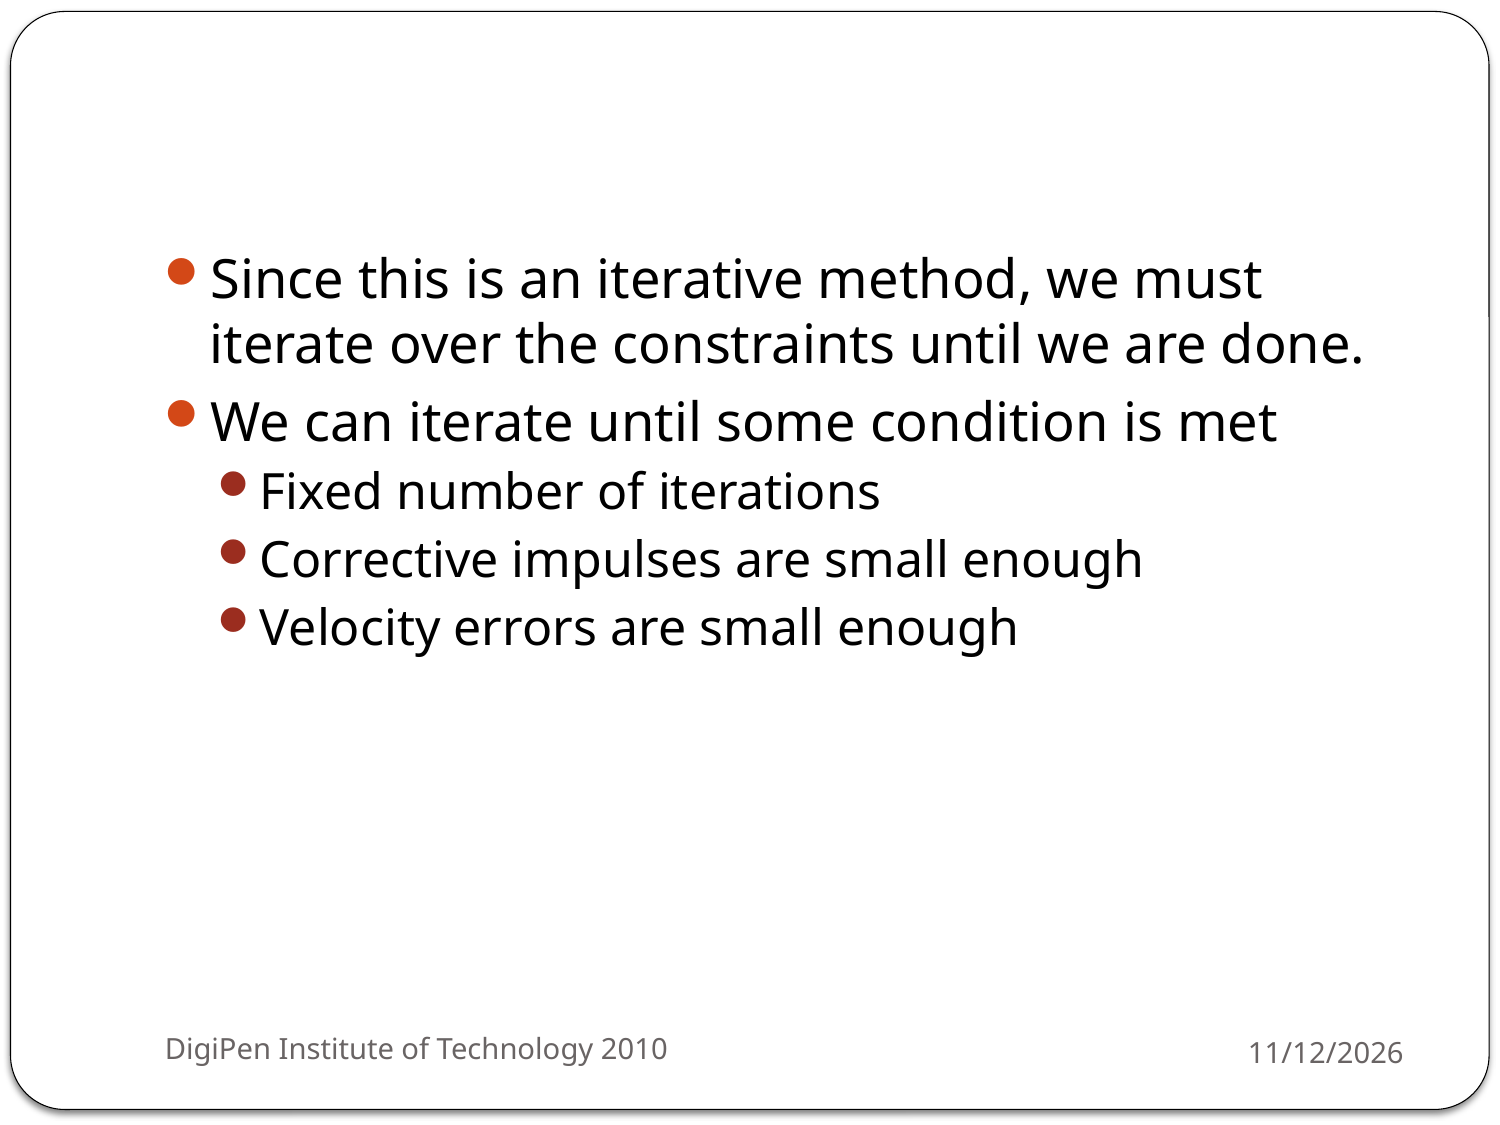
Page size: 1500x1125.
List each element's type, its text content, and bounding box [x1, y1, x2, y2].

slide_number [1012, 1015, 1419, 1094]
footer DigiPen Institute of Technology 2010 [150, 1012, 800, 1088]
list Since this is an iterative method, we must iterate over the constraints until we are done. We can iterate until some condition is met Fixed number of iterations Corrective impulses are small enough Velocity errors are small enough [150, 237, 1425, 988]
